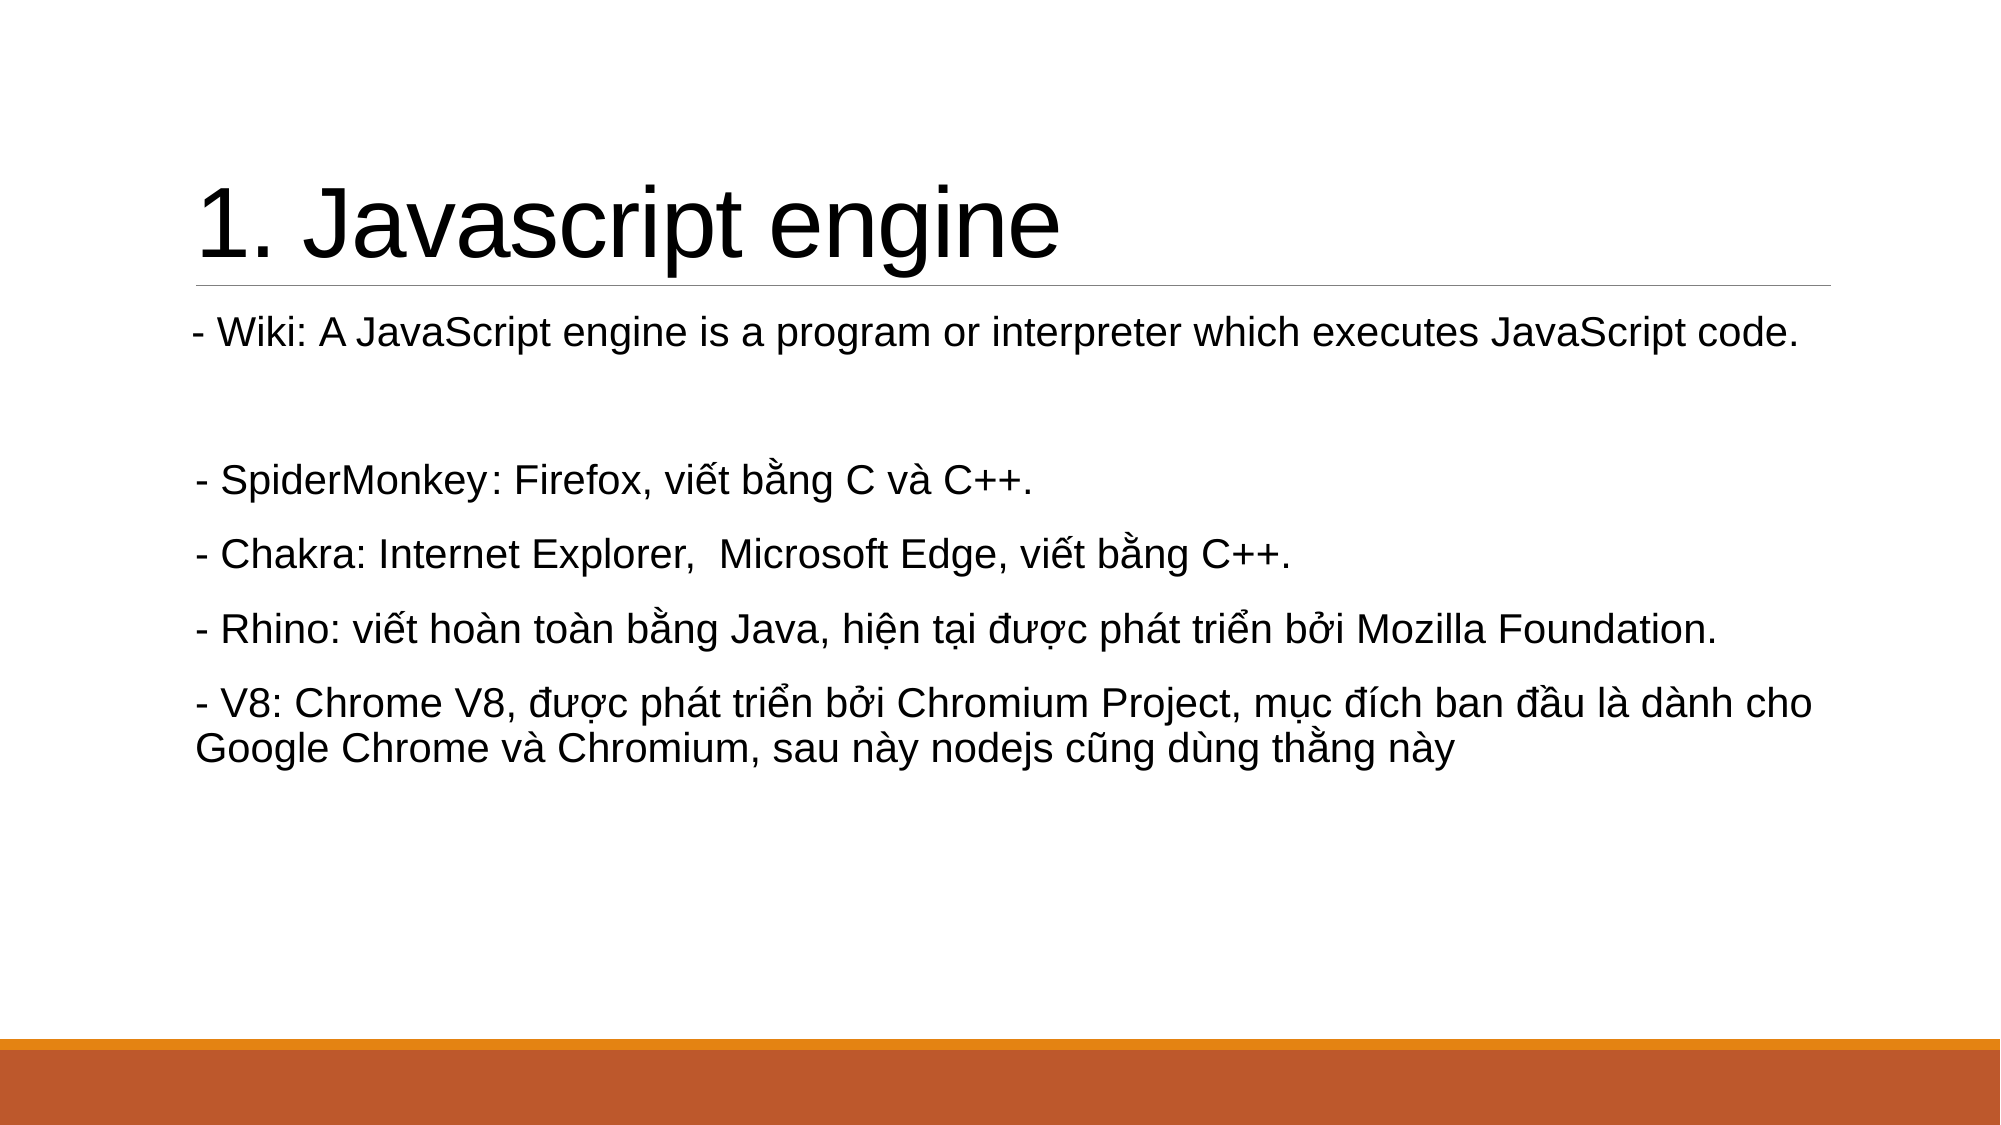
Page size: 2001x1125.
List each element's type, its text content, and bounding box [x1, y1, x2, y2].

title 1. Javascript engine [180, 47, 1830, 285]
list - Wiki: A JavaScript engine is a program or interpreter which executes JavaScript code. - SpiderMonkey : Firefox, viết bằng C và C++. - Chakra: Internet Explorer, Microsoft Edge, viết bằng C++. - Rhino: viết hoàn toàn bằng Java, hiện tại được phát triển bởi Mozilla Foundation. - V8: Chrome V8, được phát triển bởi Chromium Project, mục đích ban đầu là dành cho Google Chrome và Chromium, sau này nodejs cũng dùng thằng này [180, 302, 1830, 963]
